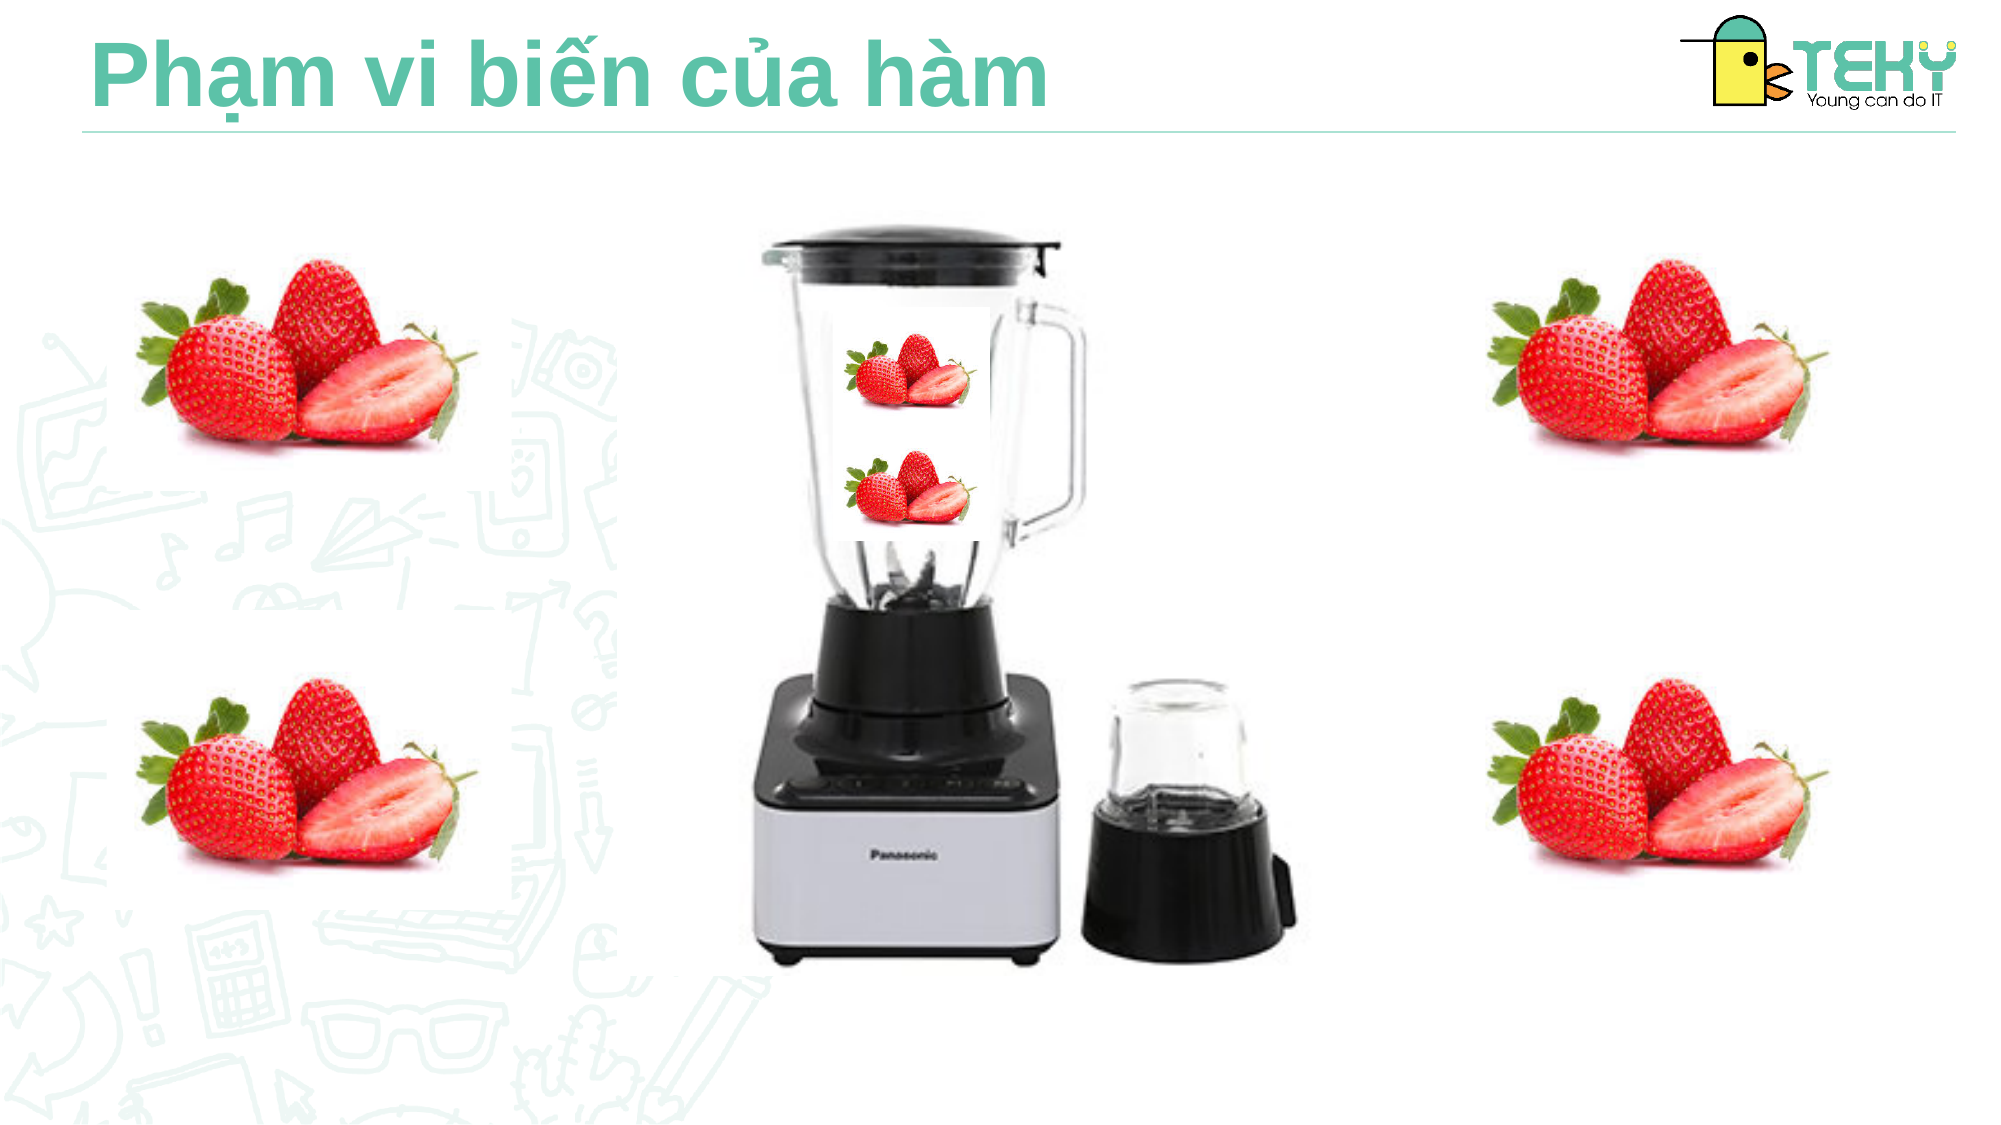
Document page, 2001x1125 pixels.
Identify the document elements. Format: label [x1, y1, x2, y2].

picture [0, 0, 2001, 1125]
text_box [81, 15, 1956, 133]
